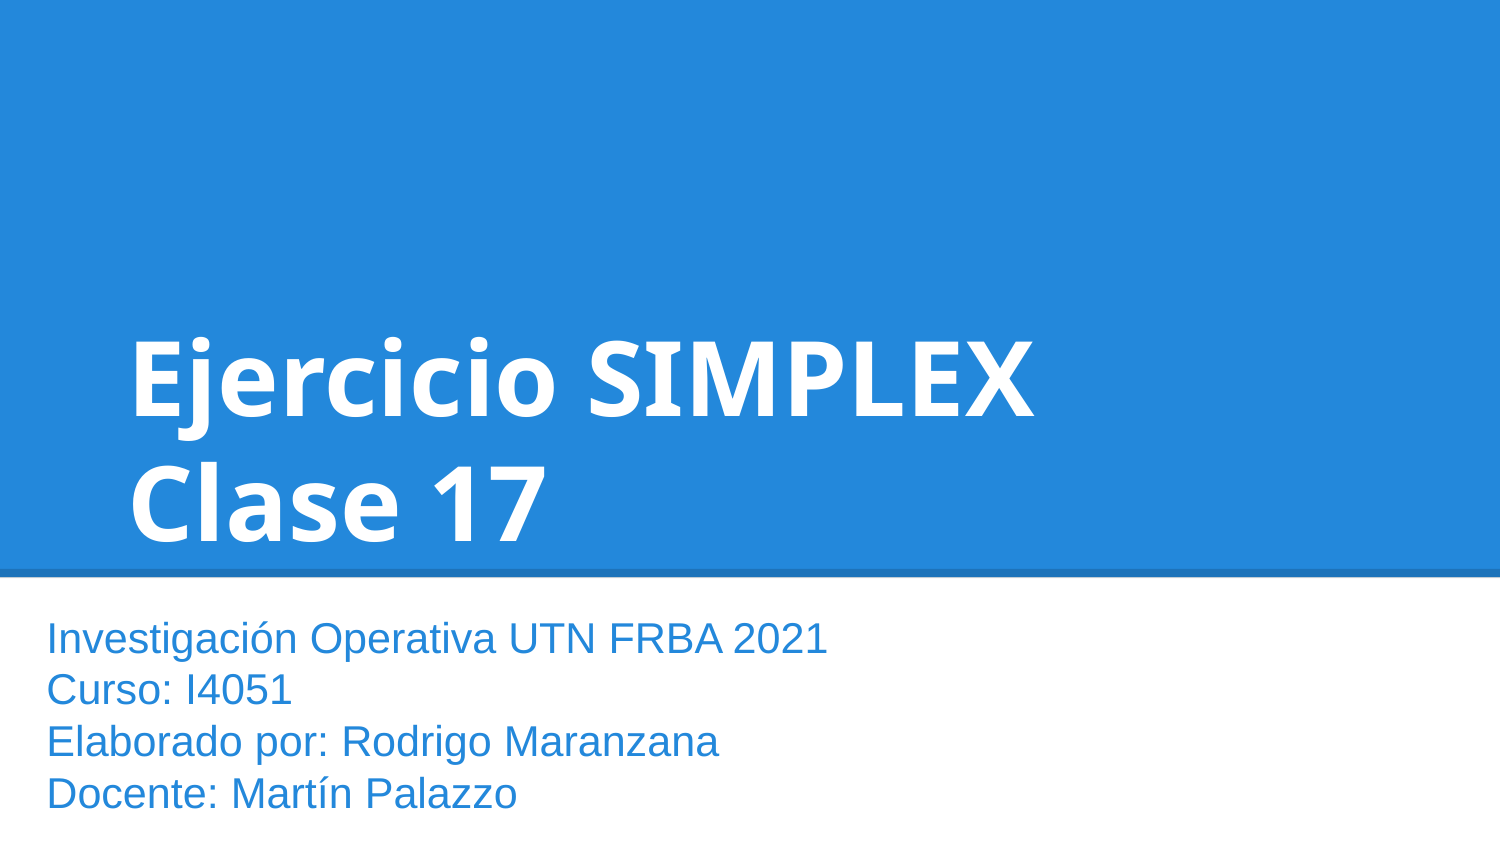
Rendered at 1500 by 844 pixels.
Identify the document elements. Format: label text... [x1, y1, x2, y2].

subtitle Investigación Operativa UTN FRBA 2021 Curso: I4051 Elaborado por: Rodrigo Maranzana Docente: Martín Palazzo [31, 594, 1486, 822]
title Ejercicio SIMPLEX Clase 17 [112, 306, 1388, 577]
